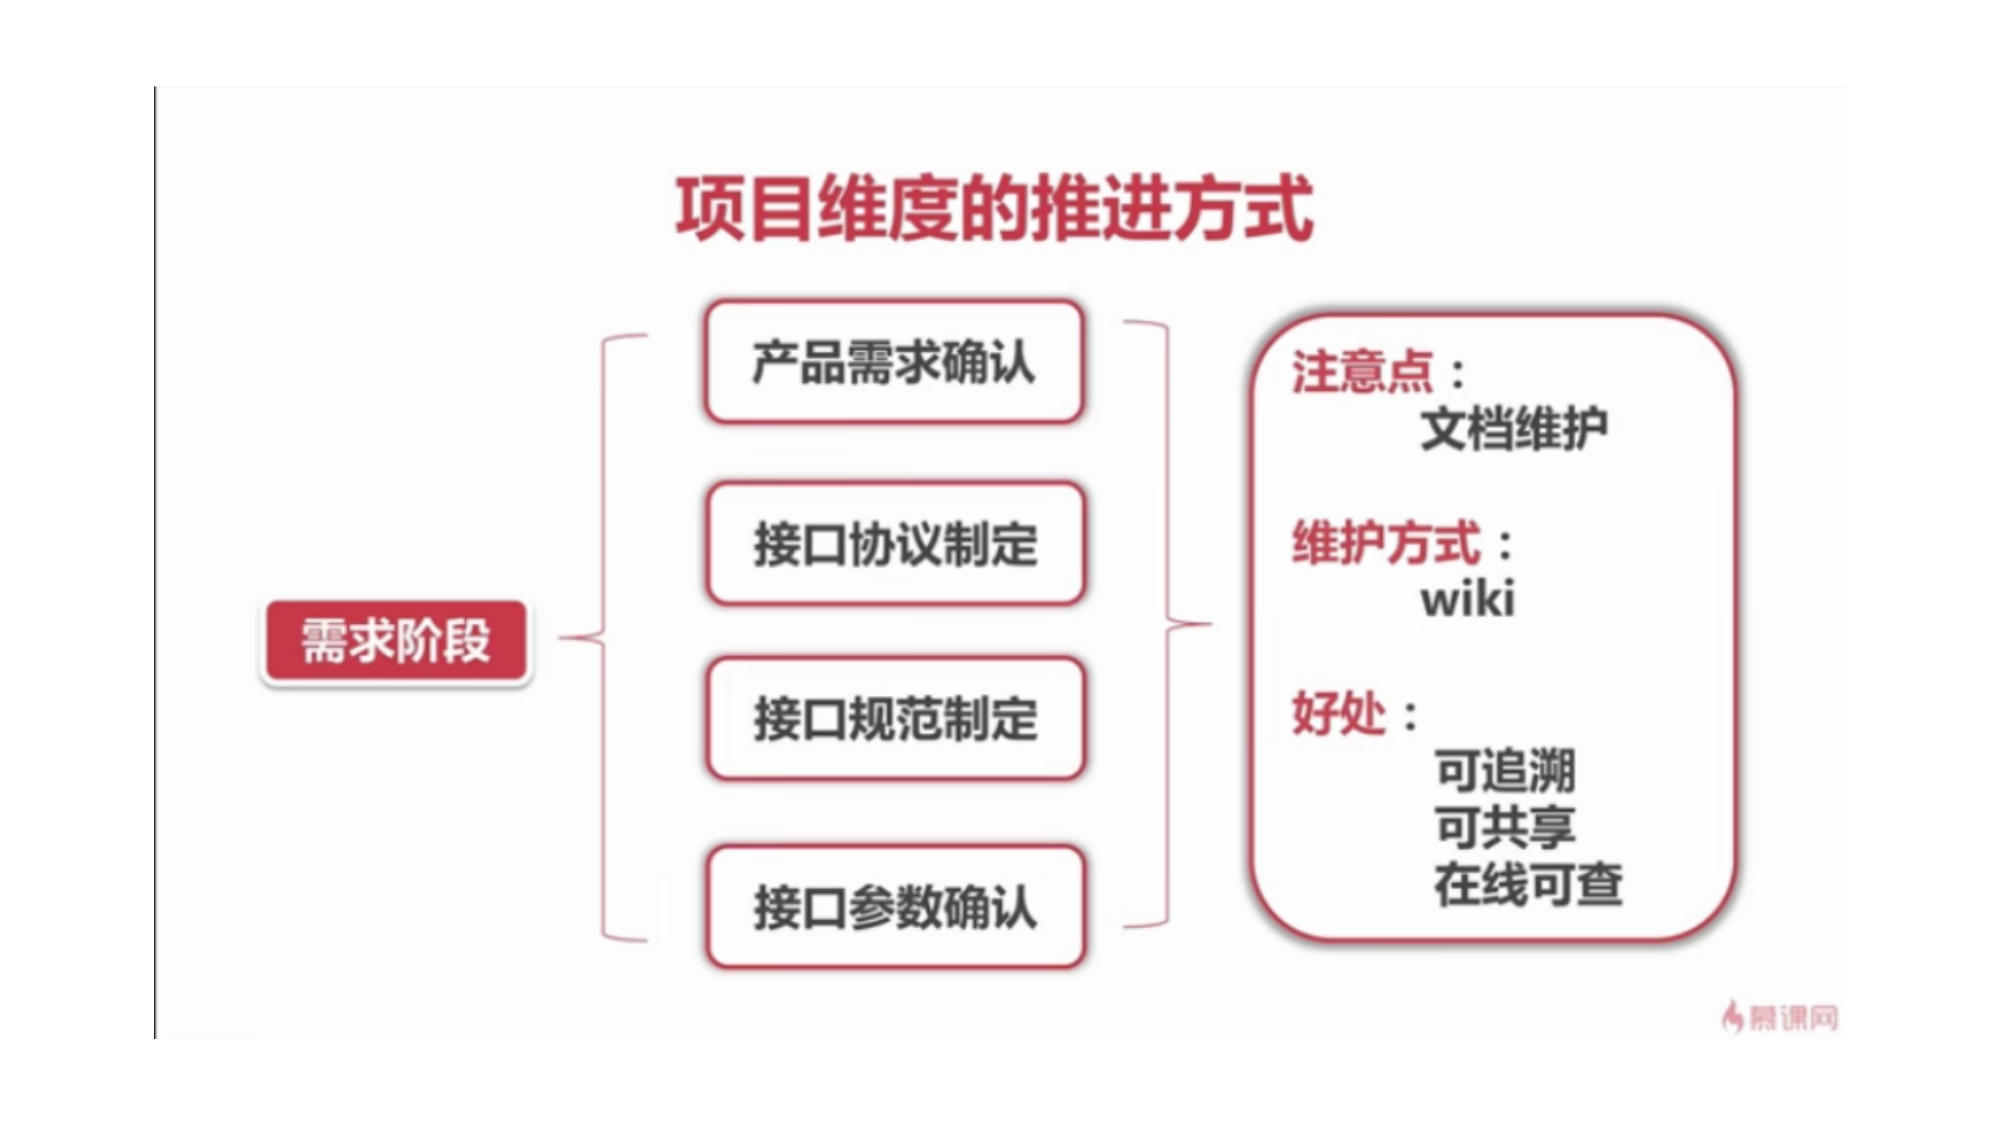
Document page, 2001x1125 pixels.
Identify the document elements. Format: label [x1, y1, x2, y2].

picture [154, 85, 1846, 1039]
